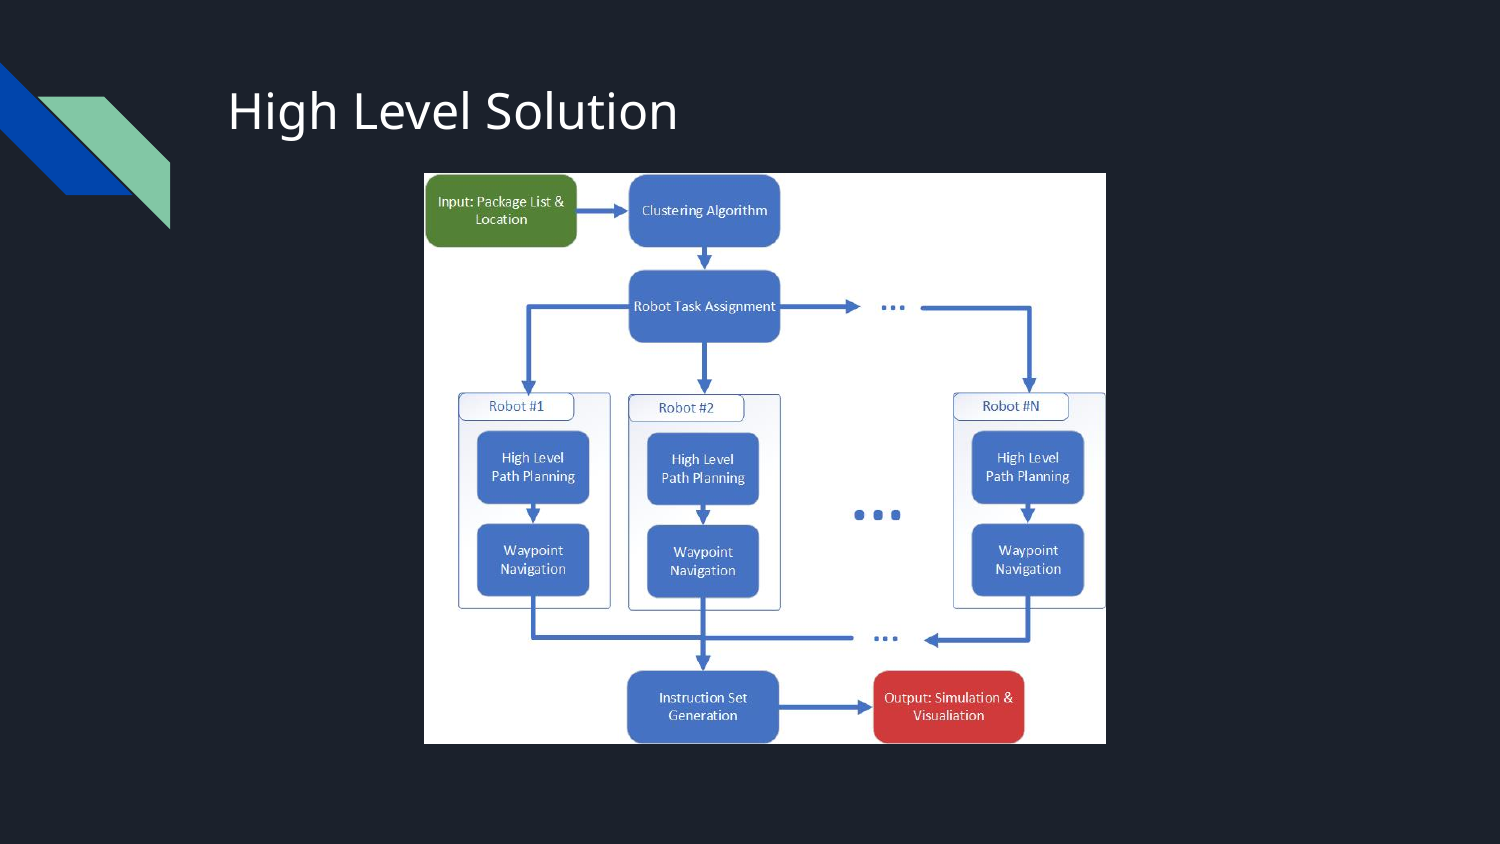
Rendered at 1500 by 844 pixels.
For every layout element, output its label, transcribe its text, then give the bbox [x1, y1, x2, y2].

title High Level Solution [212, 64, 1368, 215]
picture [424, 172, 1107, 744]
